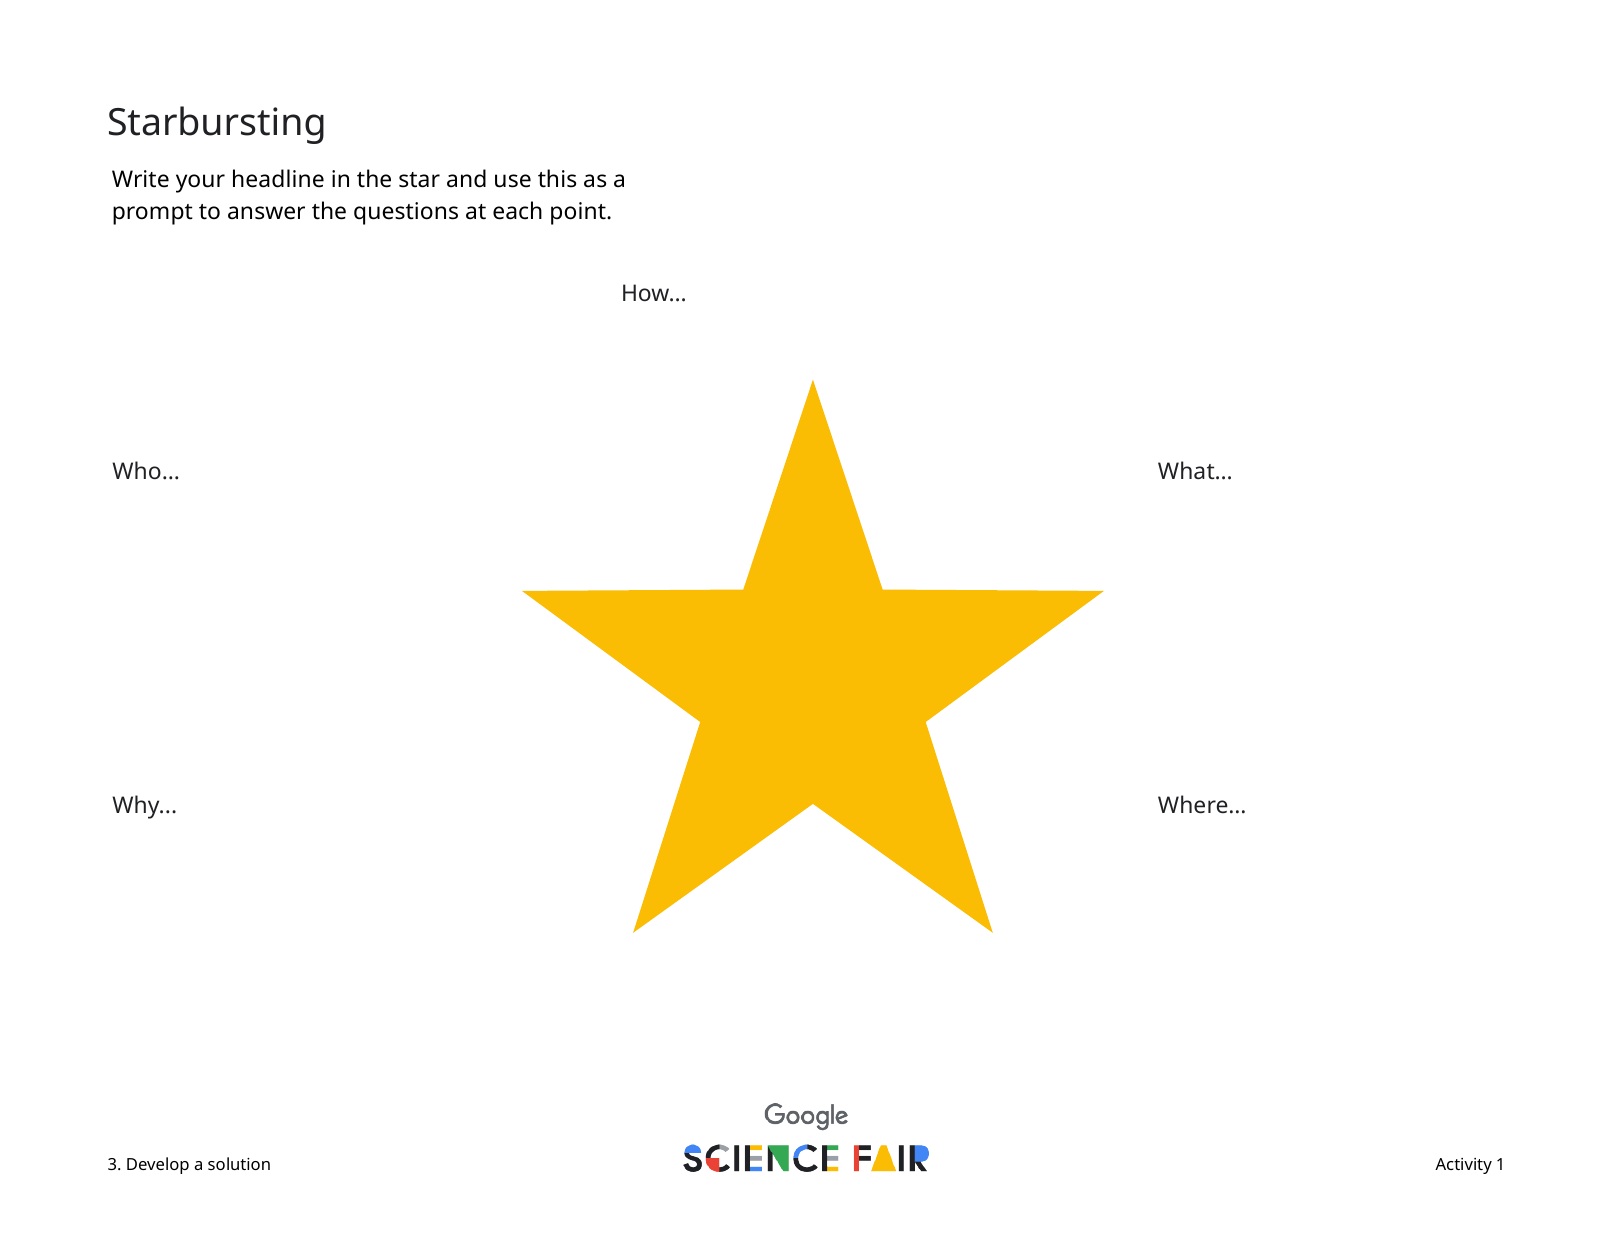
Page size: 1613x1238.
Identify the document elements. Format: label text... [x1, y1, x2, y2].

text_box Write your headline in the star and use this as a prompt to answer the questions at each point. [96, 143, 644, 234]
title Starbursting [88, 71, 1537, 187]
text_box What… [1142, 433, 1552, 712]
text_box [521, 534, 1104, 933]
text_box How… [606, 255, 917, 534]
picture [683, 1103, 930, 1173]
text_box 3. Develop a solution [92, 1131, 526, 1197]
text_box Activity 1 [1087, 1131, 1521, 1197]
text_box Who… [97, 433, 644, 712]
text_box Where… [1142, 767, 1586, 1046]
text_box Why... [97, 767, 644, 1046]
